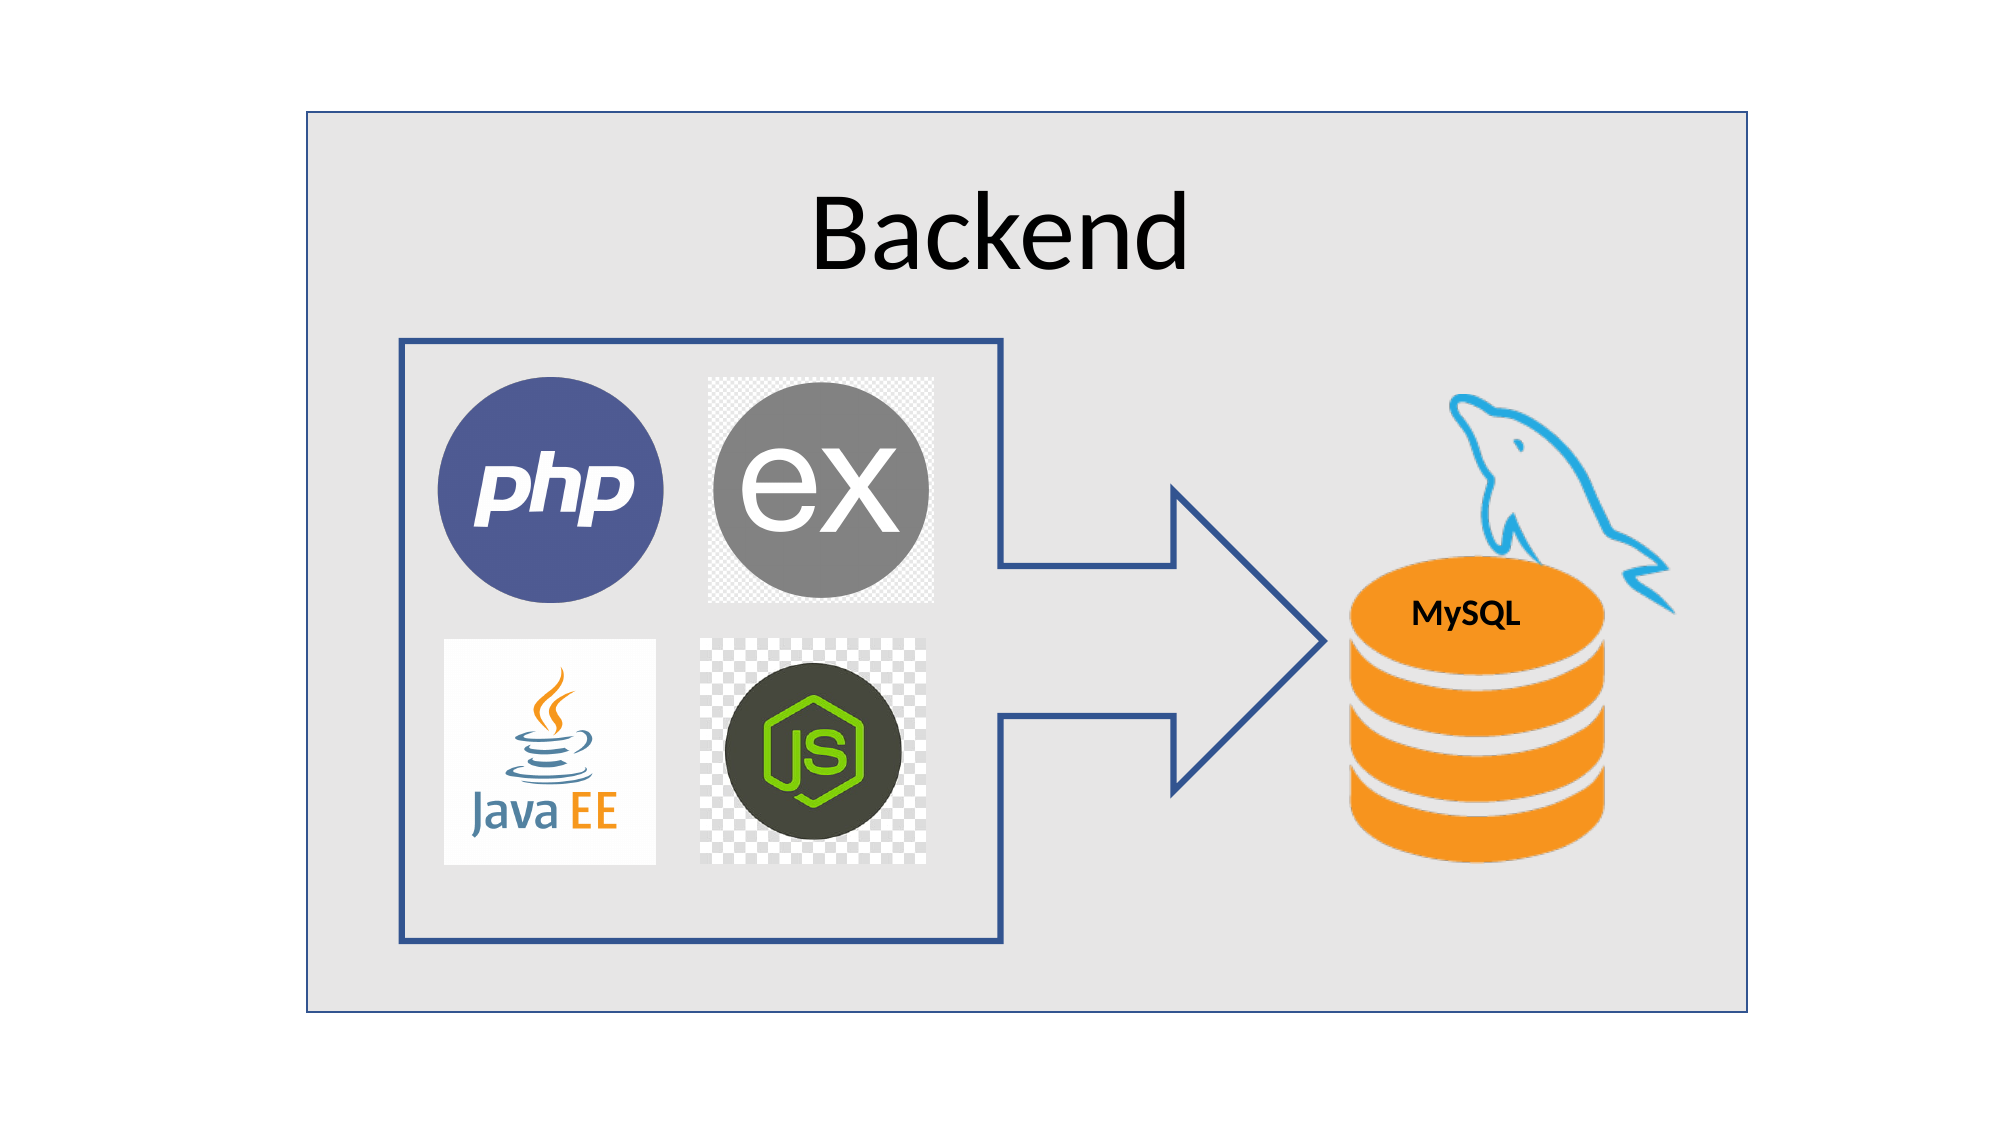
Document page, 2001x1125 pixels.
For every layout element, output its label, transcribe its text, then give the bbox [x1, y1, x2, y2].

picture [700, 638, 926, 864]
picture [444, 639, 656, 865]
text_box [306, 111, 1748, 1013]
text_box Backend [794, 149, 1209, 300]
picture [325, 377, 934, 603]
text_box [400, 340, 1278, 943]
picture [1278, 394, 1747, 864]
